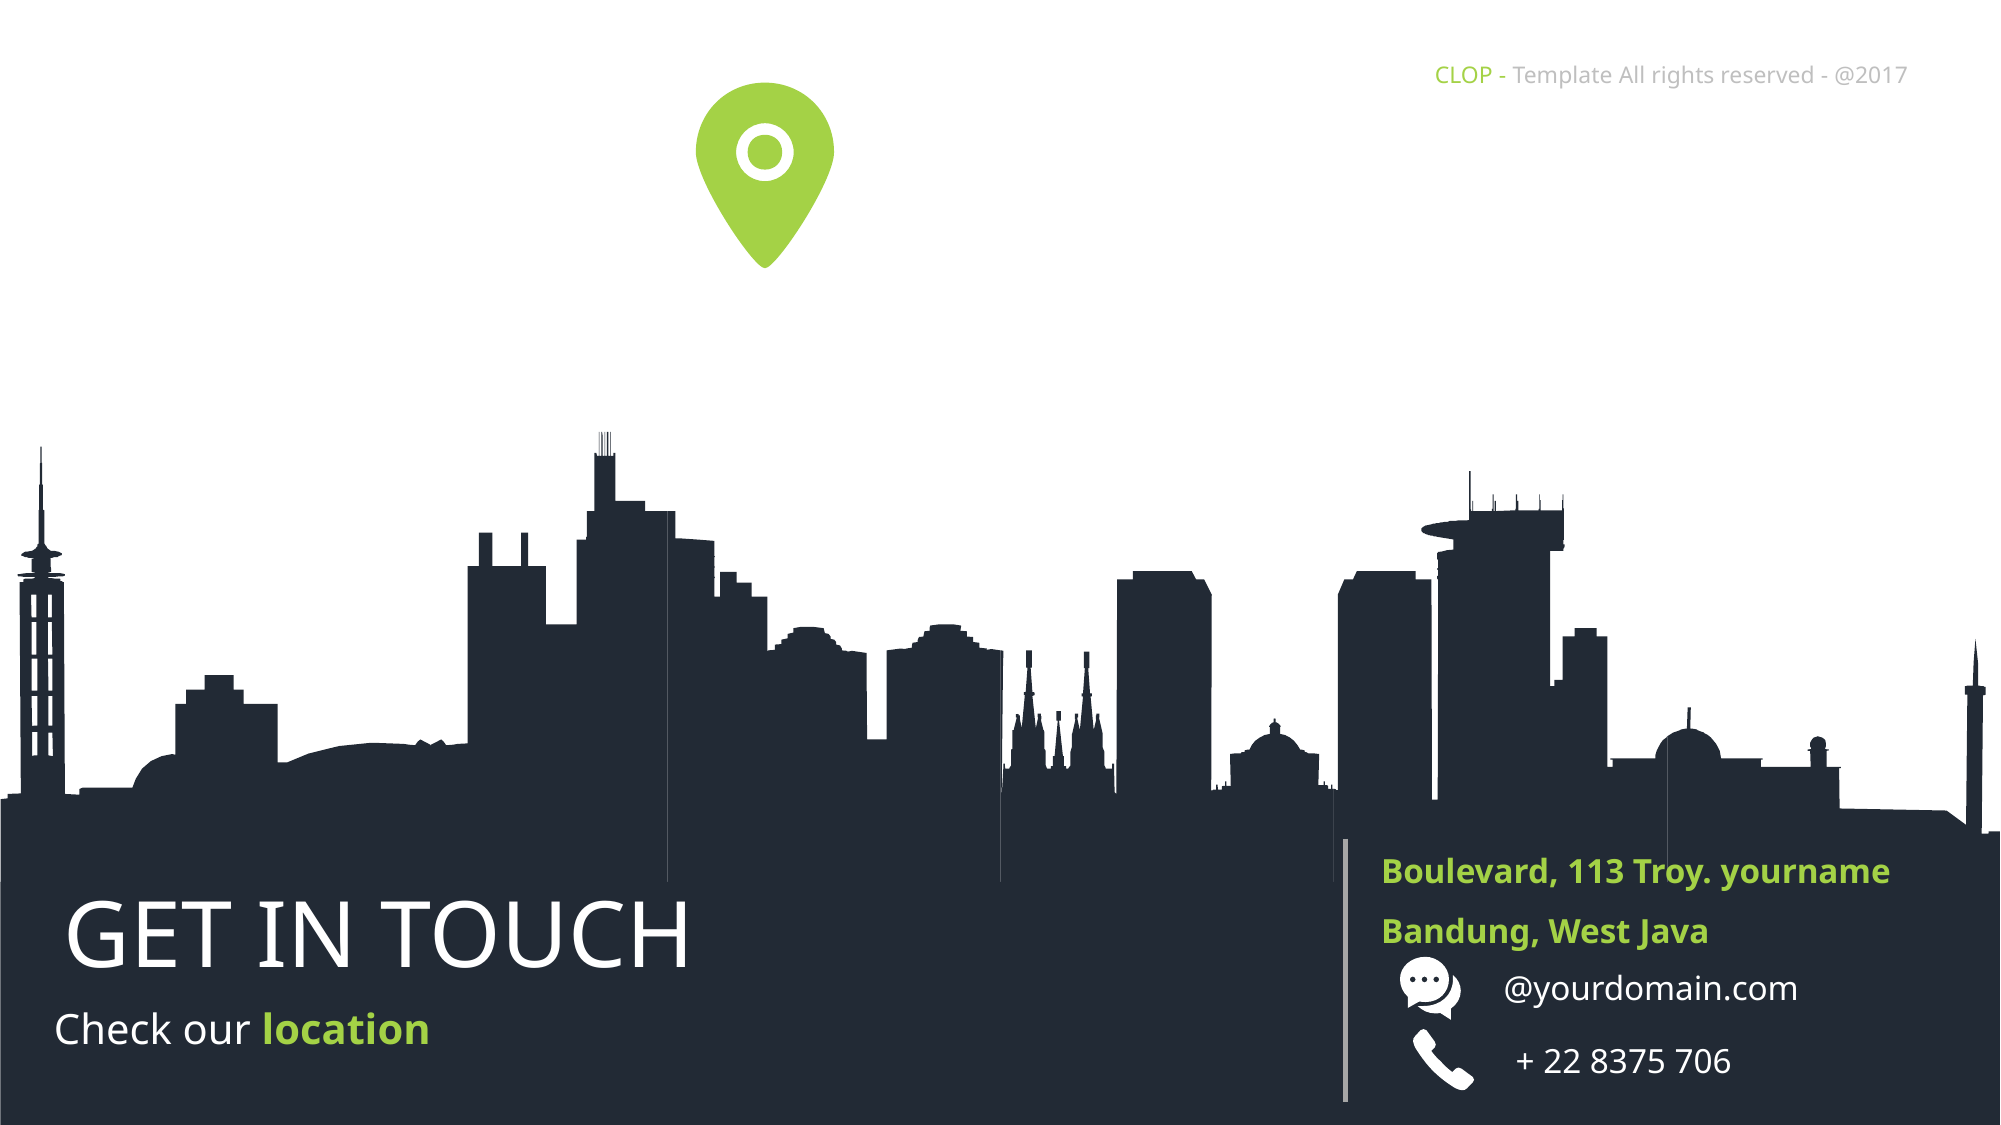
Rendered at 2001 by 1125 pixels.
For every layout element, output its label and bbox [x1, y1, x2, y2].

text_box [0, 431, 2000, 1125]
text_box [695, 82, 835, 269]
